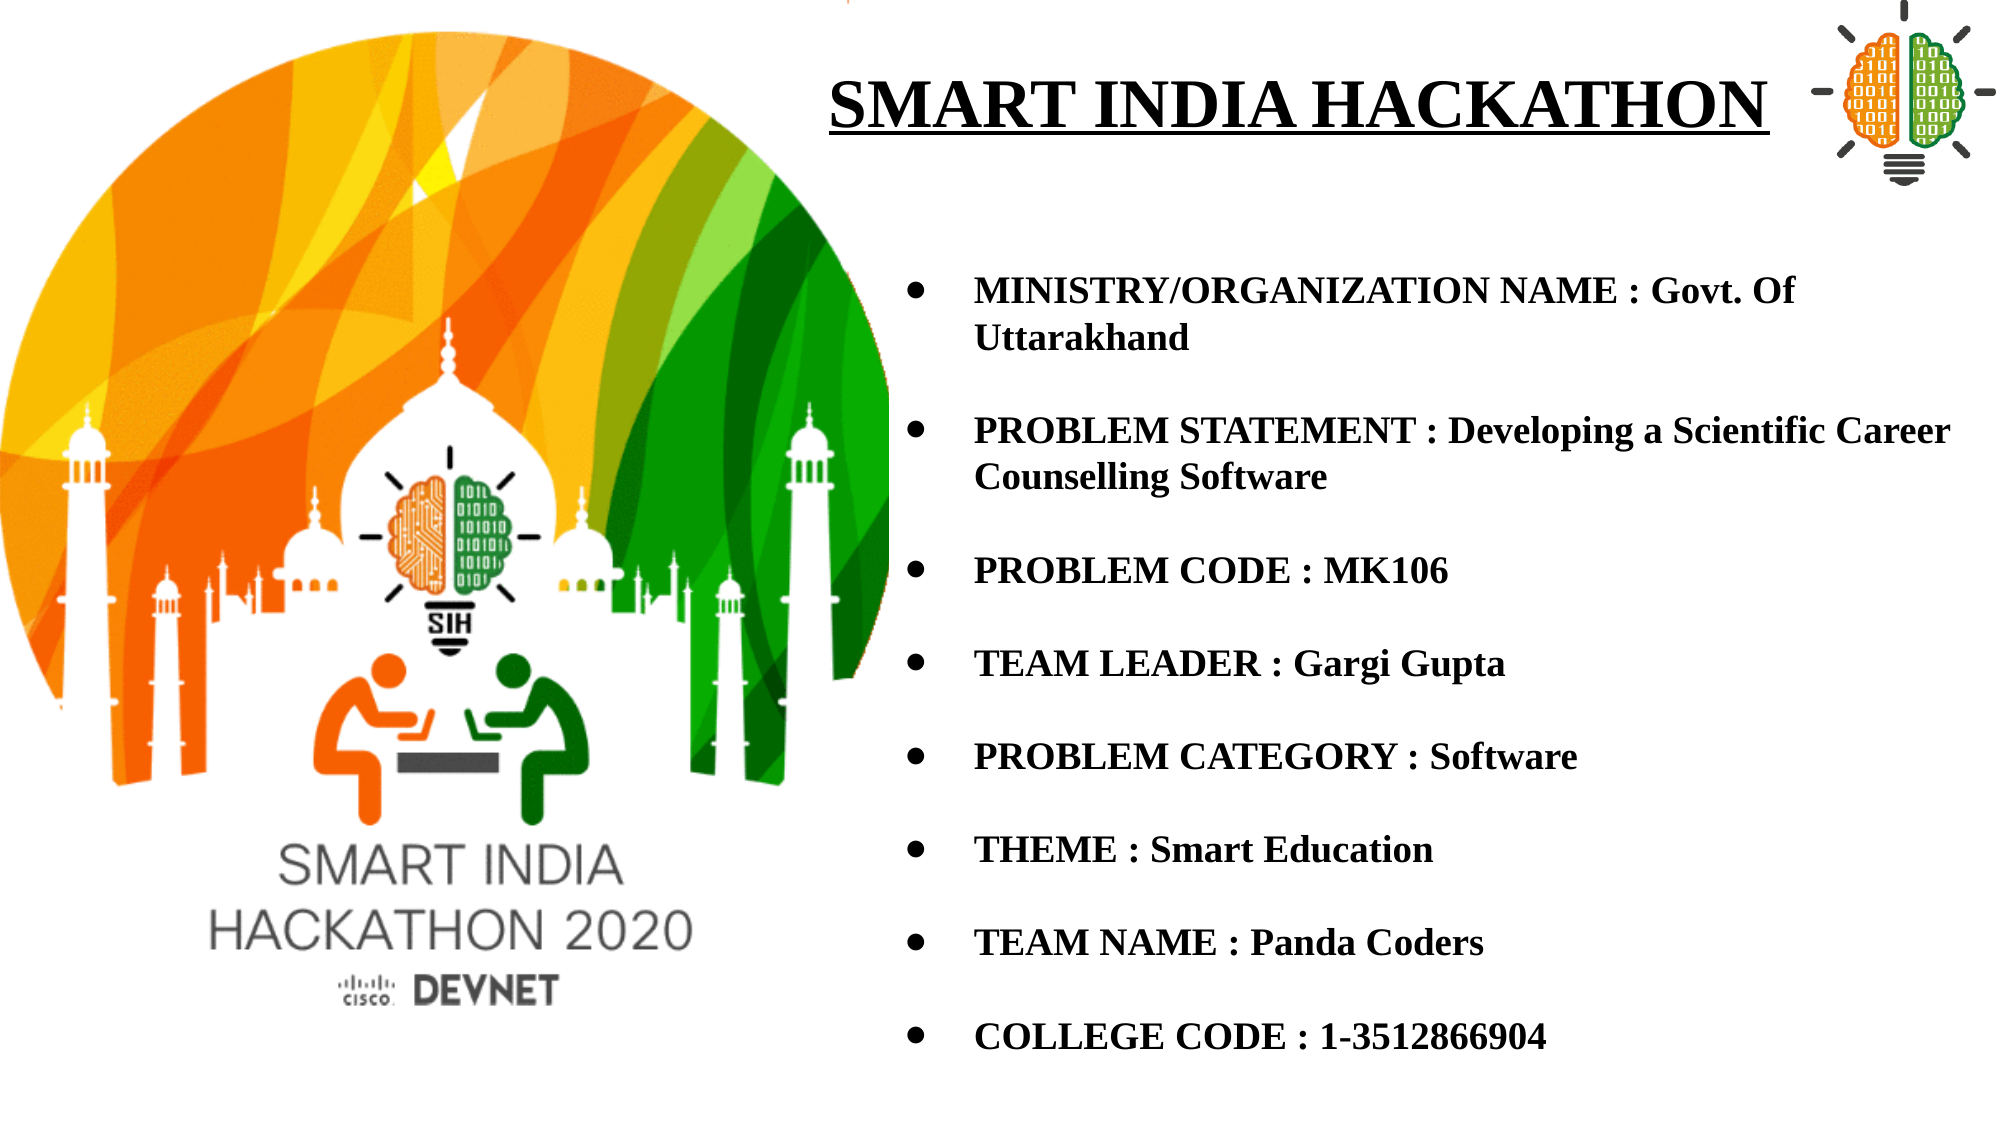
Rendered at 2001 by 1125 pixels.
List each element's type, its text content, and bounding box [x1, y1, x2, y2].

picture [0, 0, 889, 1125]
text_box SMART INDIA HACKATHON [889, 38, 1811, 133]
text_box MINISTRY/ORGANIZATION NAME : Govt. Of Uttarakhand PROBLEM STATEMENT : Developing a Scientific Career Counselling Software PROBLEM CODE : MK106 TEAM LEADER : Gargi Gupta PROBLEM CATEGORY : Software THEME : Smart Education TEAM NAME : Panda Coders COLLEGE CODE : 1-3512866904 [889, 244, 2000, 1048]
picture [1811, 0, 1996, 186]
